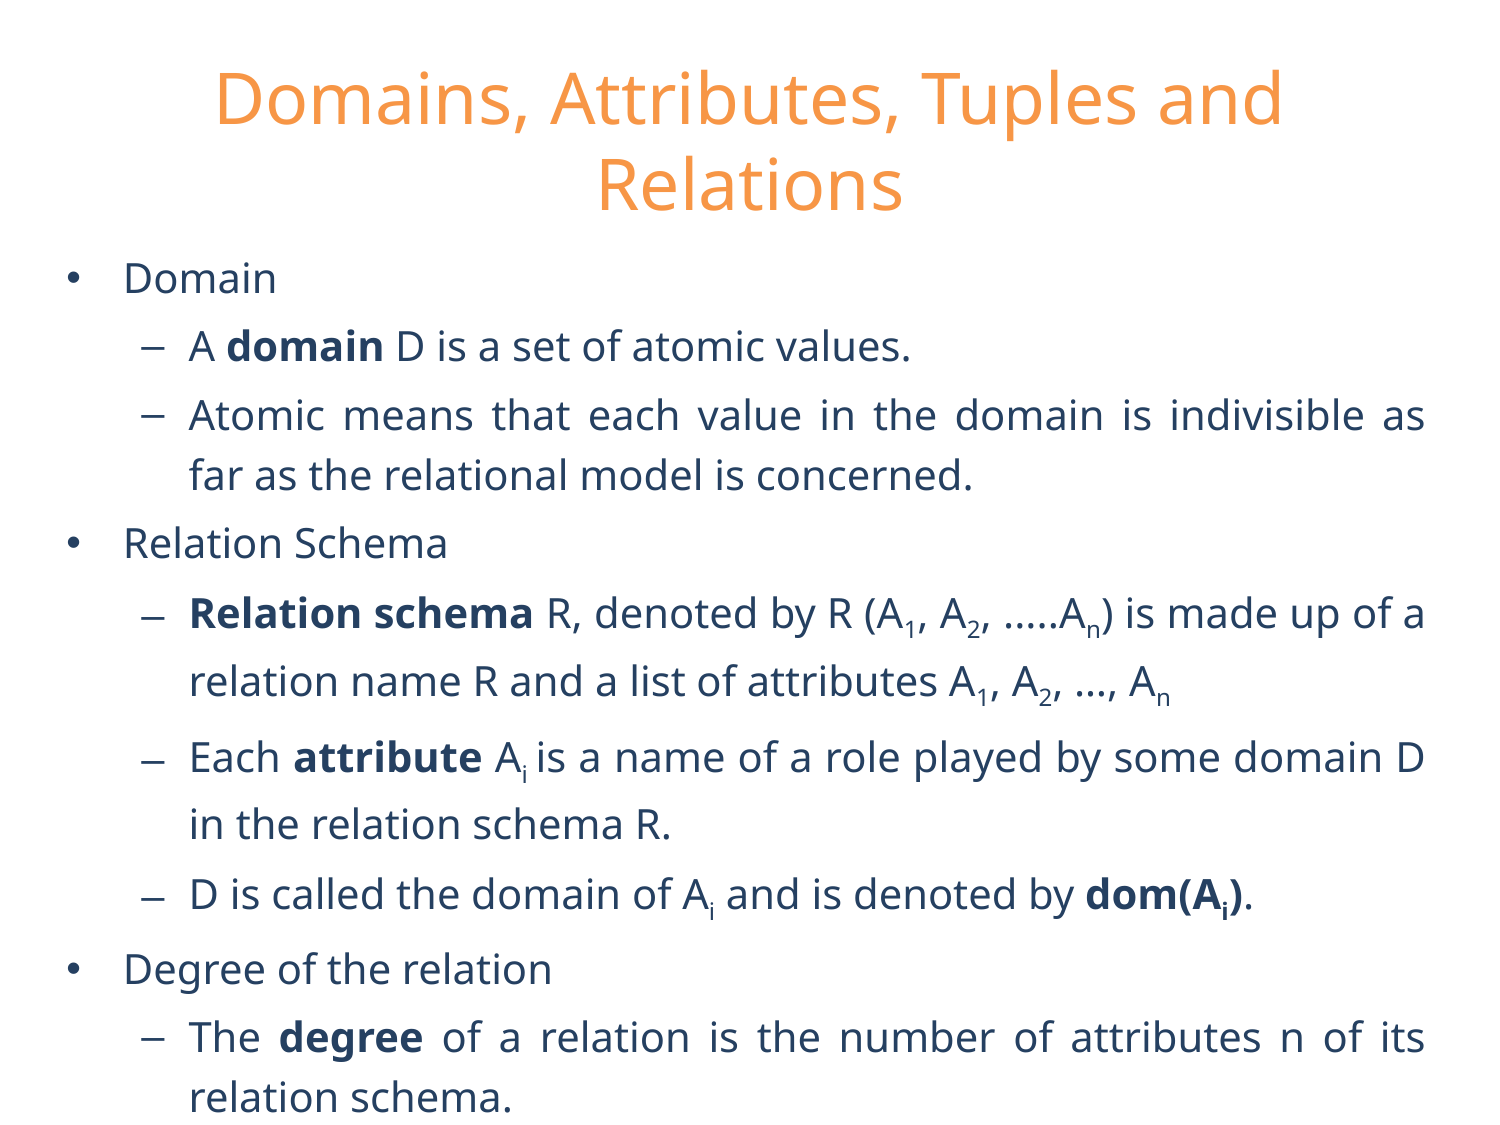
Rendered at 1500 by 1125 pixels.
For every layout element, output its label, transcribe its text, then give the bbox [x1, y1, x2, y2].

list Domain A domain D is a set of atomic values. Atomic means that each value in the domain is indivisible as far as the relational model is concerned. Relation Schema Relation schema R, denoted by R (A1, A2, .....An) is made up of a relation name R and a list of attributes A1, A2, …, An Each attribute Ai is a name of a role played by some domain D in the relation schema R. D is called the domain of Ai and is denoted by dom(Ai). Degree of the relation The degree of a relation is the number of attributes n of its relation schema. [51, 234, 1442, 1090]
title Domains, Attributes, Tuples and Relations [75, 45, 1425, 233]
